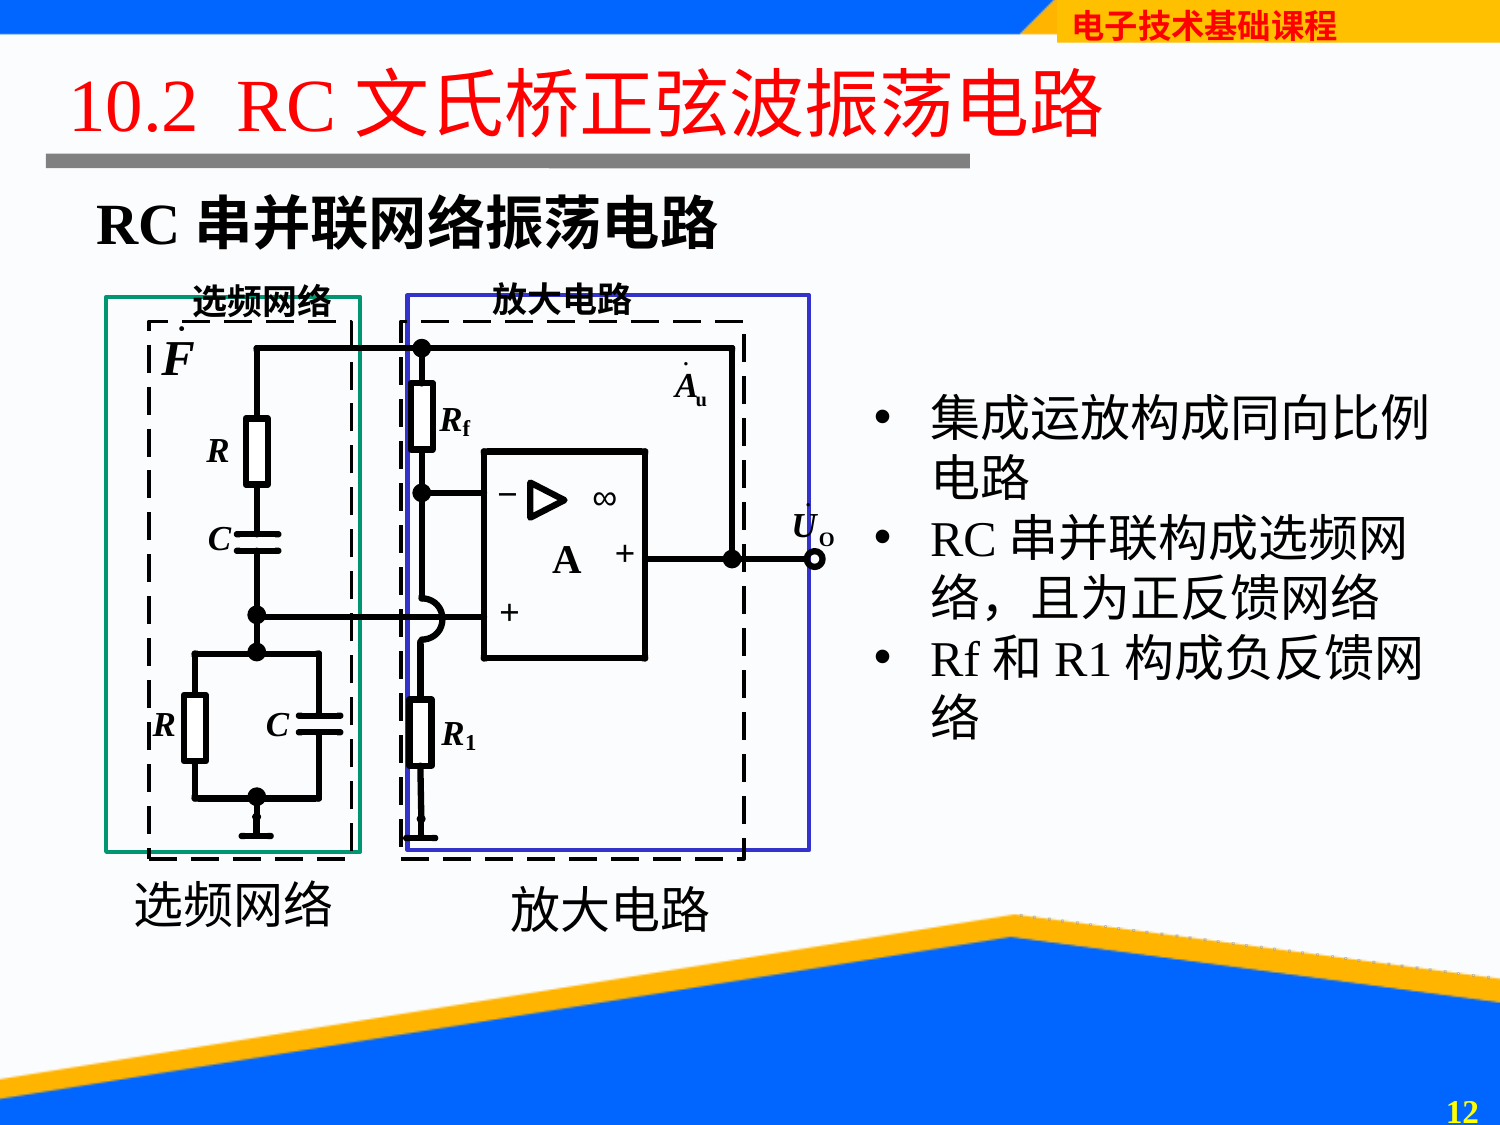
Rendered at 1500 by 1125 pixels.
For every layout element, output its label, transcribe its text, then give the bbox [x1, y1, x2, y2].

text_box 选频网络 [118, 866, 349, 942]
title 10.2 RC文氏桥正弦波振荡电路 [53, 42, 1229, 161]
picture [0, 0, 1500, 1125]
text_box RC串并联网络振荡电路 [64, 178, 750, 264]
text_box [104, 295, 138, 854]
text_box 放大电路 [495, 872, 726, 947]
slide_number 11 [1399, 1082, 1495, 1125]
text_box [143, 271, 845, 865]
text_box 集成运放构成同向比例电路 RC串并联构成选频网络，且为正反馈网络 Rf和R1构成负反馈网络 [859, 379, 1456, 755]
